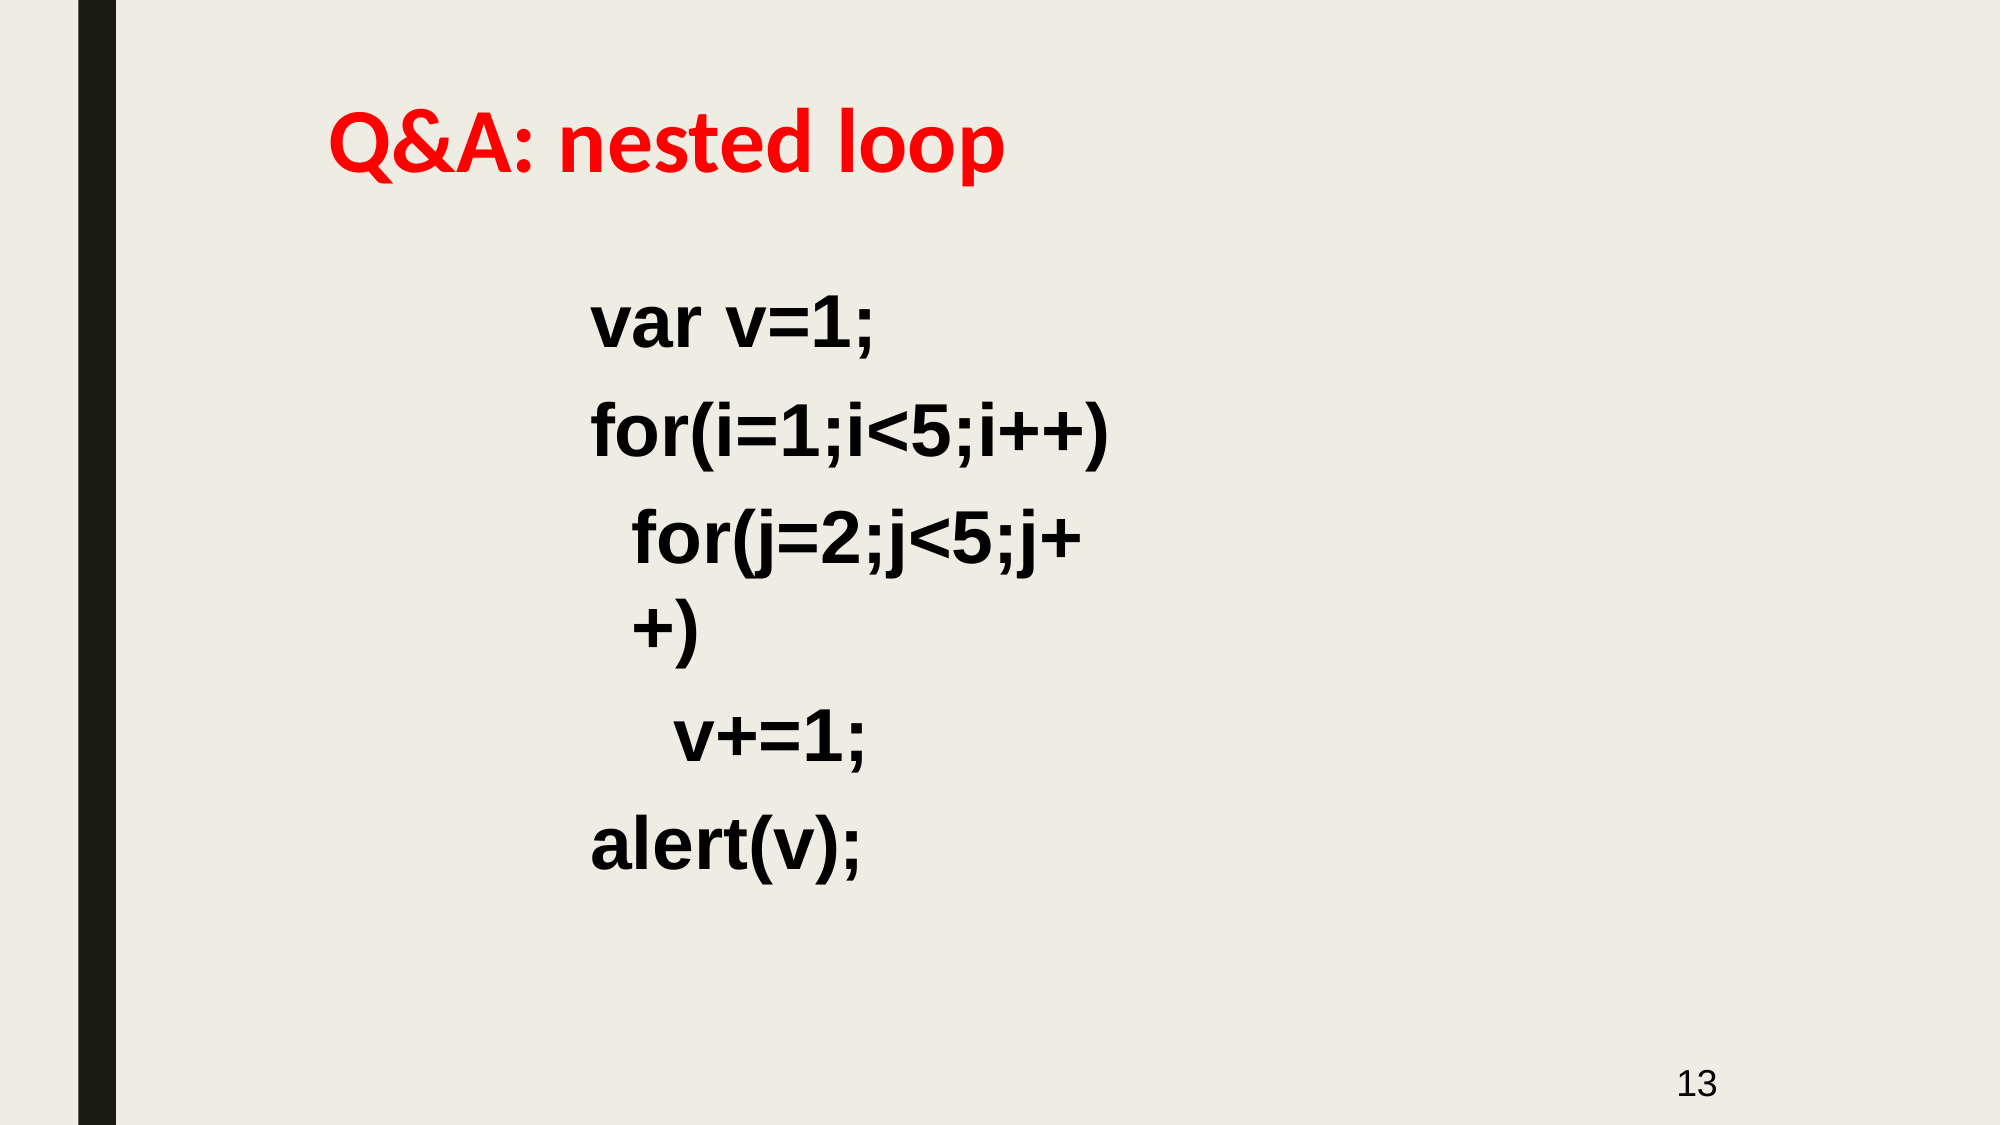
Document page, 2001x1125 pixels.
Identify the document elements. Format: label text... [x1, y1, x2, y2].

title Q&A: nested loop [236, 80, 1875, 269]
text_box var v=1; for(i=1;i<5;i++) for(j=2;j<5;j++) v+=1; alert(v); [587, 255, 1156, 885]
text_box 13 [1674, 1058, 1720, 1104]
